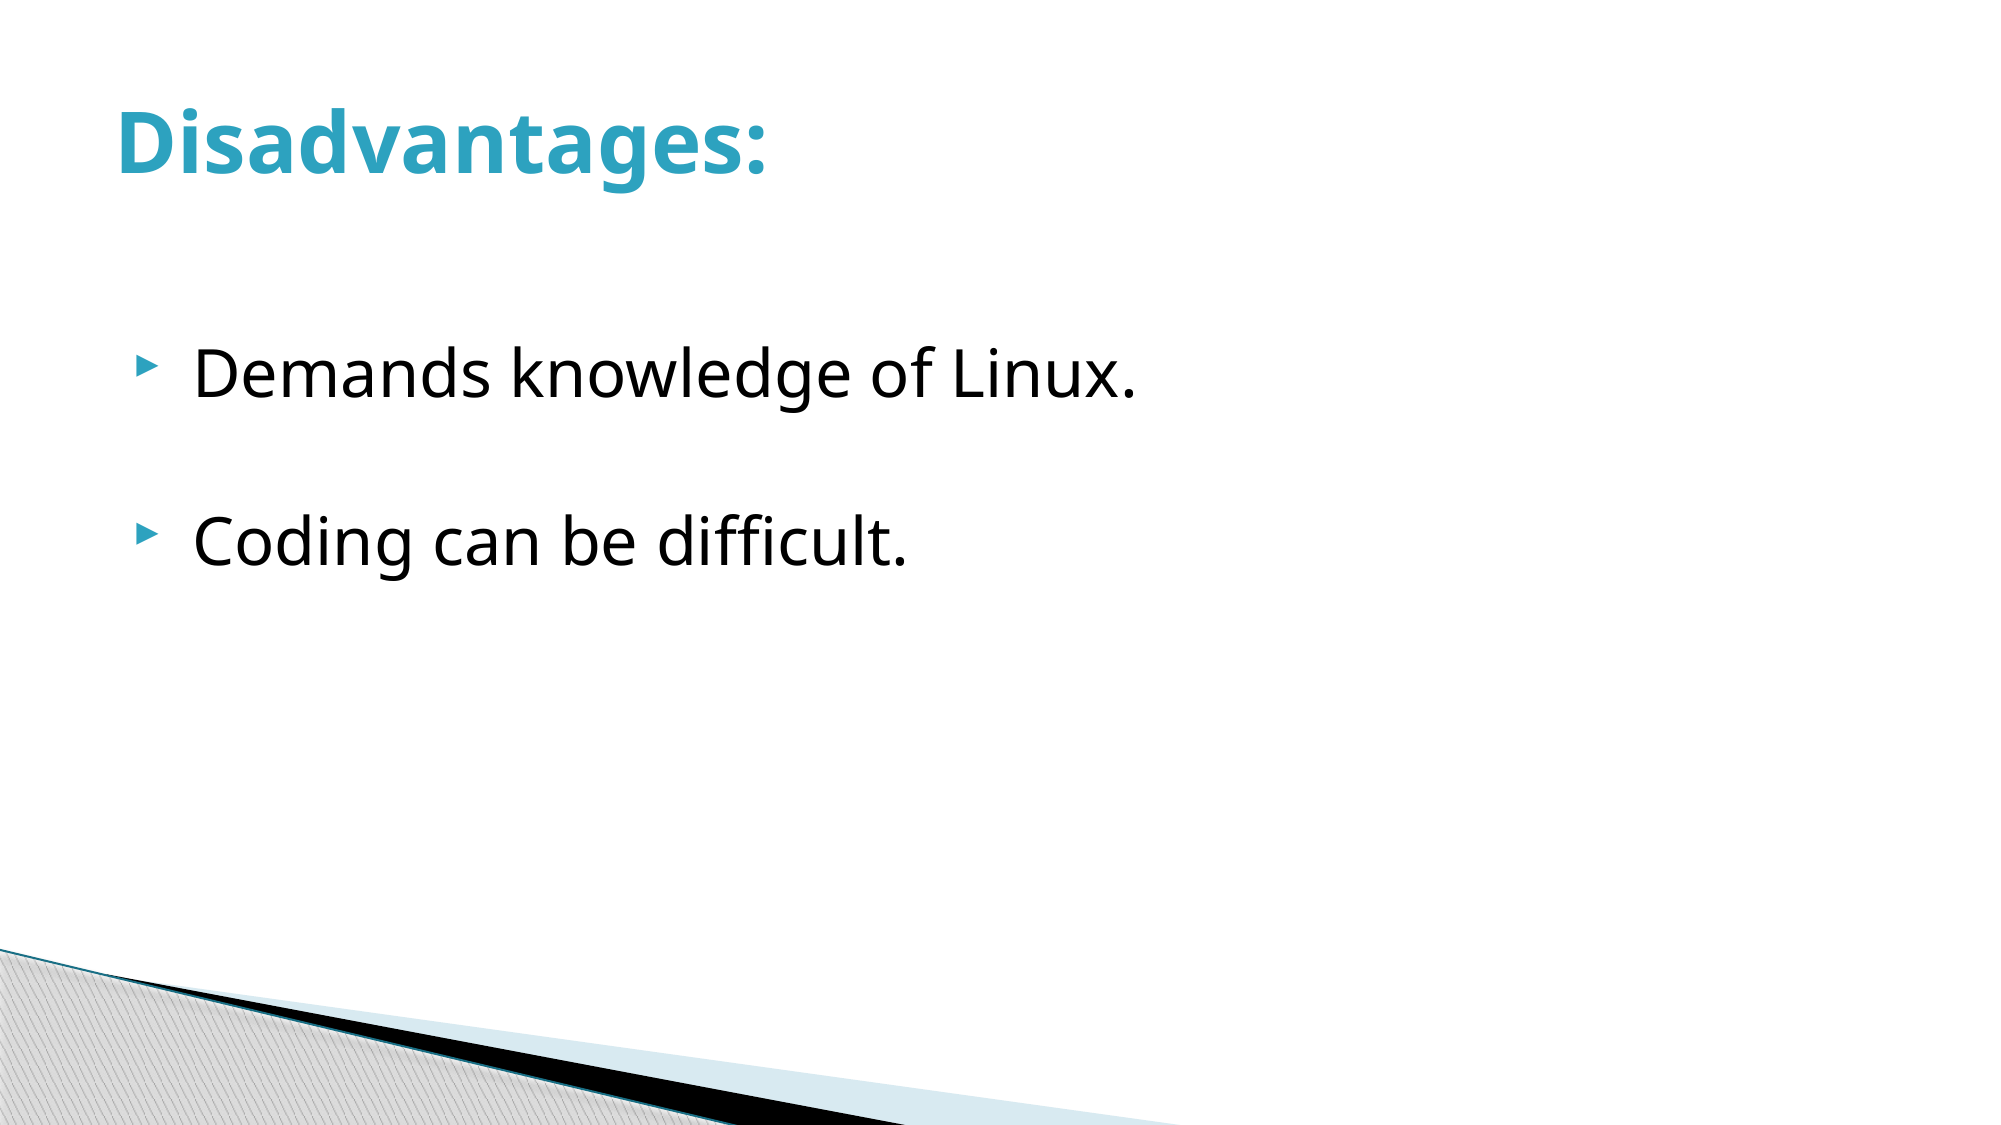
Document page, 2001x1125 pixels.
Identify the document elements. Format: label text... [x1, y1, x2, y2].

title Disadvantages: [99, 45, 1900, 233]
list Demands knowledge of Linux. Coding can be difficult. [99, 243, 1900, 986]
